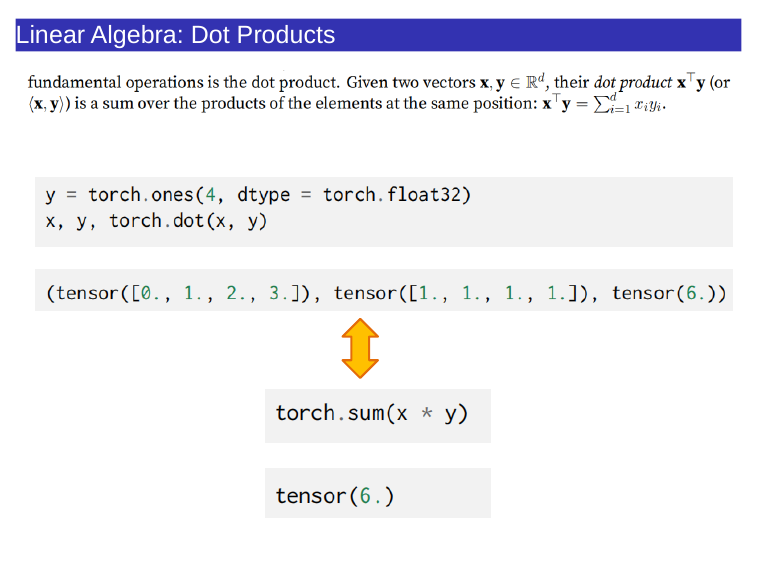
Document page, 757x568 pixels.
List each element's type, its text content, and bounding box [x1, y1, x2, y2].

picture [35, 176, 734, 311]
picture [23, 70, 733, 117]
picture [265, 389, 491, 518]
text_box [340, 319, 380, 381]
text_box Linear Algebra: Dot Products [15, 18, 742, 52]
